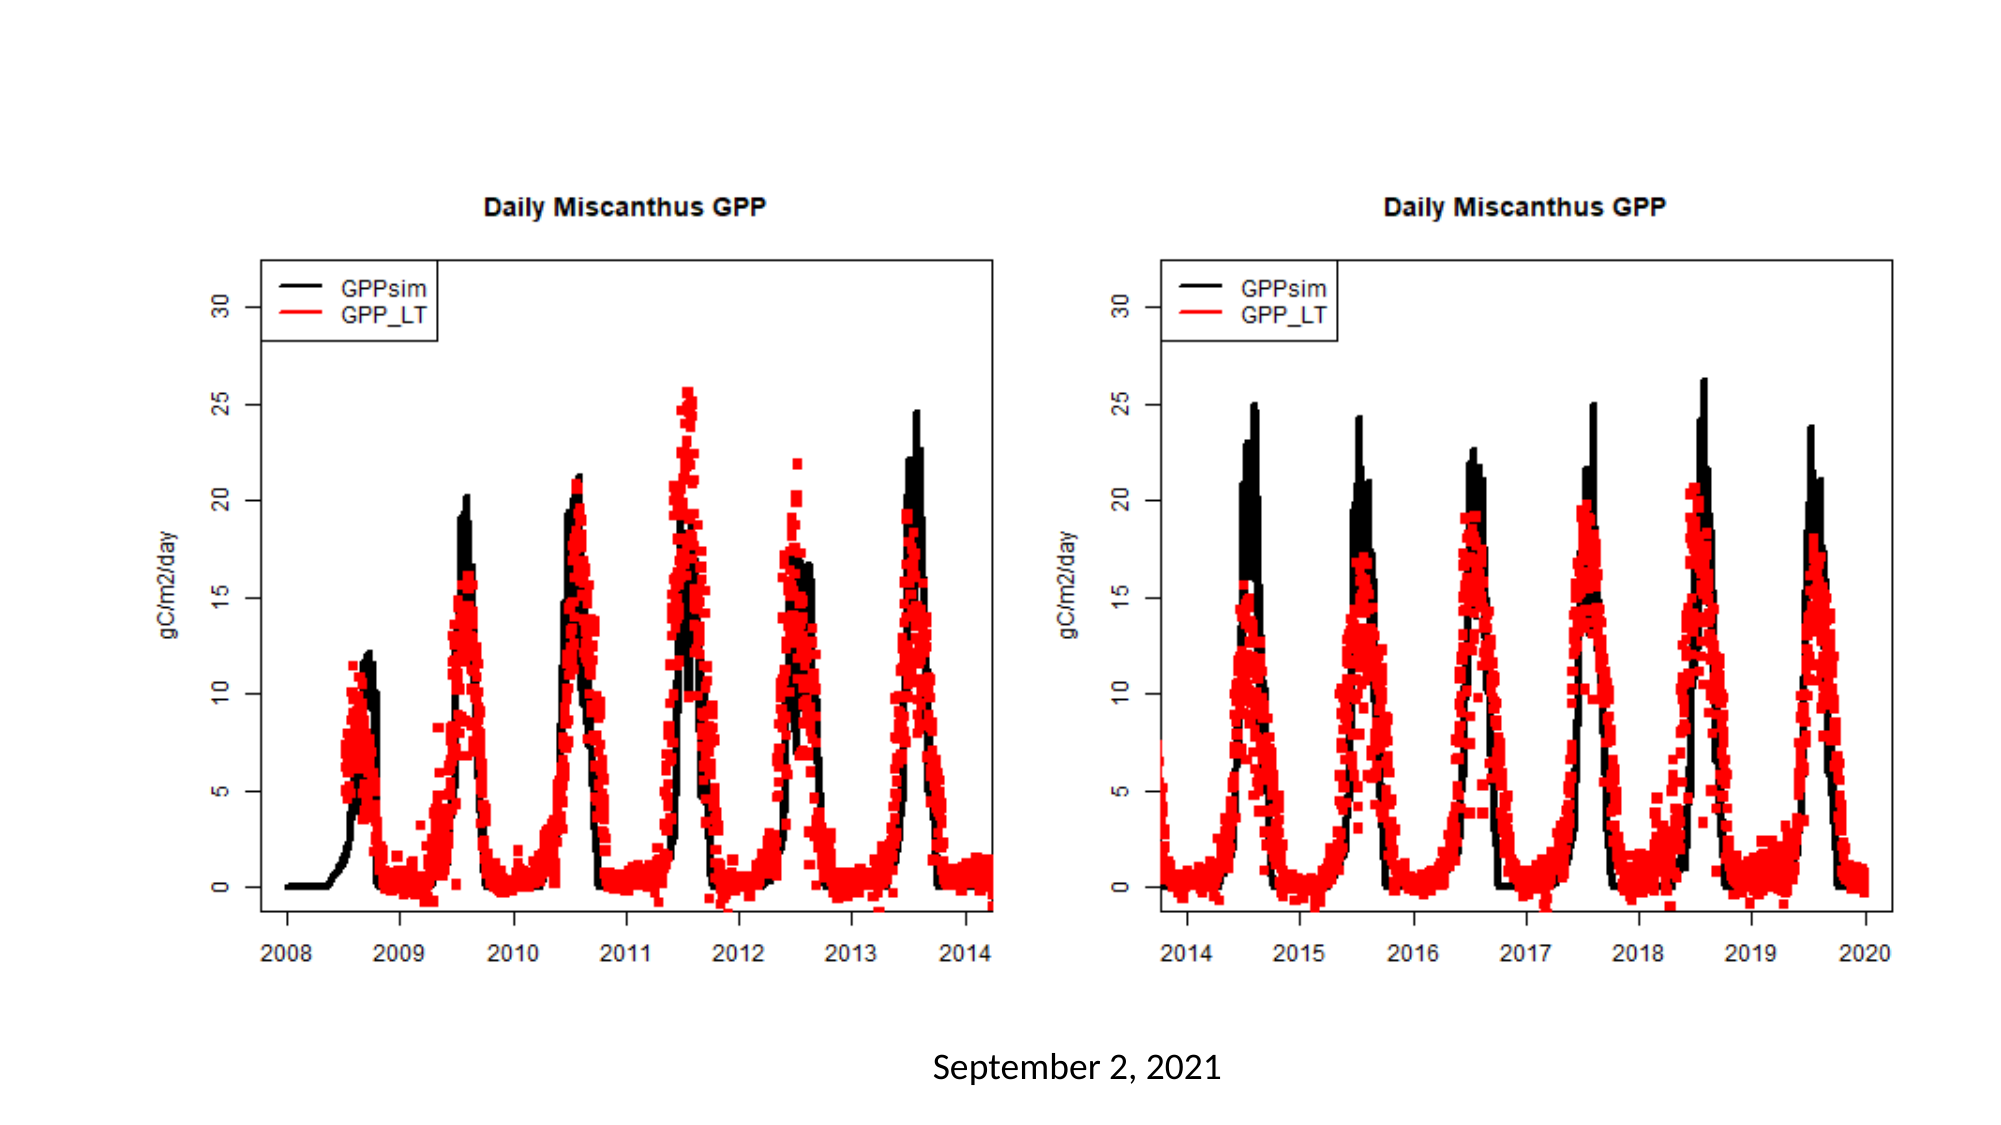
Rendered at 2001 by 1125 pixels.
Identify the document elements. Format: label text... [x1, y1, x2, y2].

picture [149, 149, 1950, 1050]
text_box September 2, 2021 [918, 1050, 1238, 1095]
